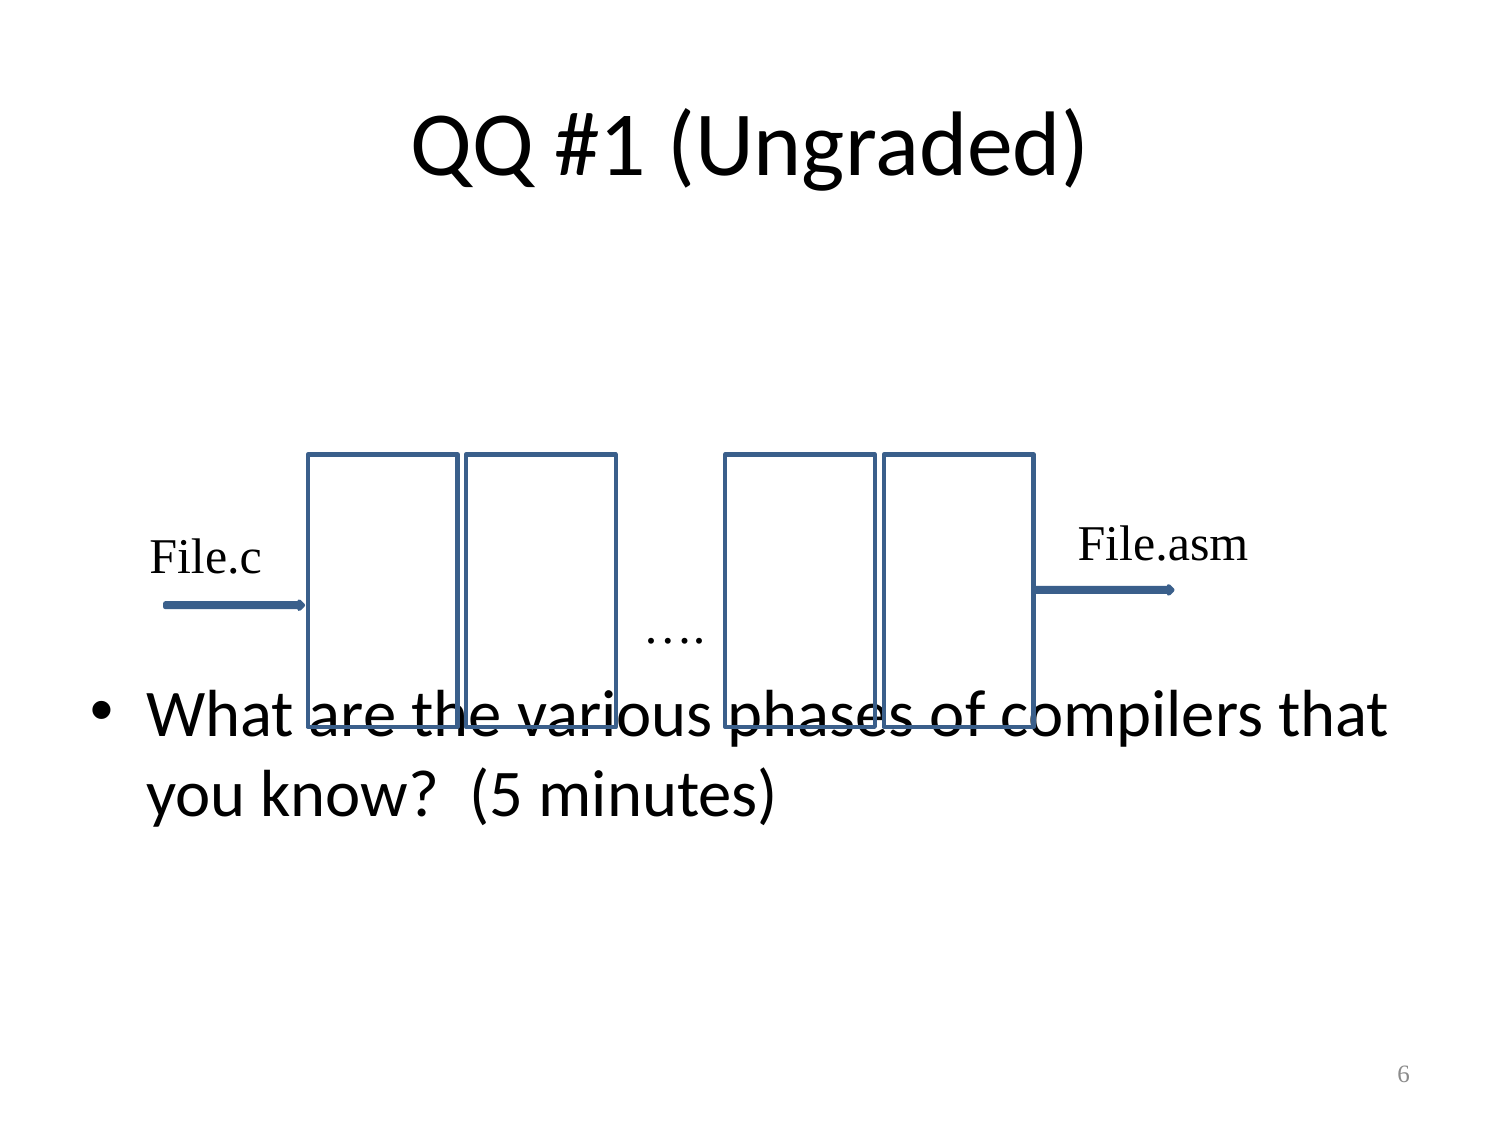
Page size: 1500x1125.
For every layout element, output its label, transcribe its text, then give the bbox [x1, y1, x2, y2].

text_box What are the various phases of compilers that you know? (5 minutes) [75, 262, 1425, 1005]
text_box File.c [134, 515, 295, 591]
text_box …. [628, 586, 721, 662]
text_box [882, 452, 1036, 729]
text_box QQ #1 (Ungraded) [75, 45, 1425, 233]
text_box [723, 452, 877, 729]
text_box [1031, 584, 1175, 596]
text_box [464, 452, 618, 729]
text_box File.asm [1062, 503, 1316, 578]
text_box <number> [1074, 1042, 1425, 1103]
text_box [163, 599, 306, 611]
text_box [306, 452, 460, 729]
